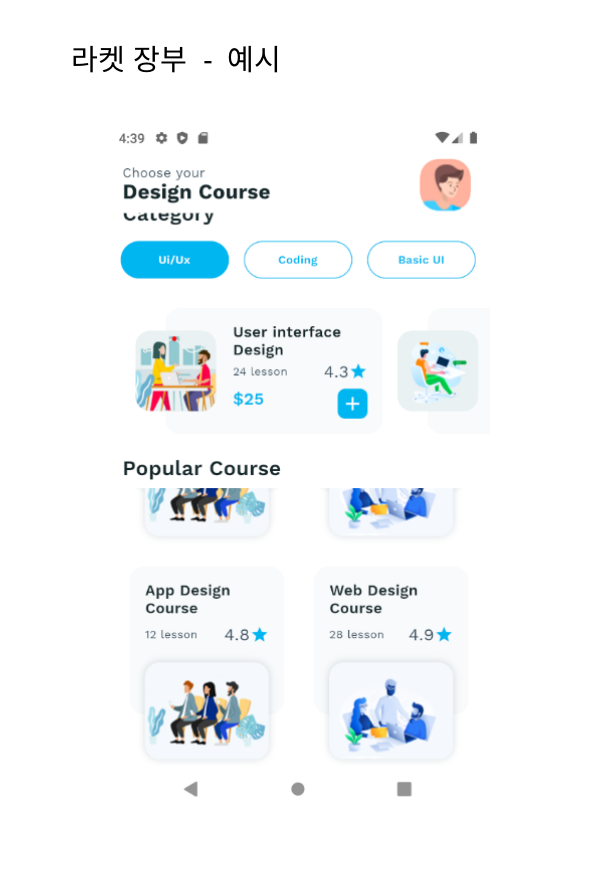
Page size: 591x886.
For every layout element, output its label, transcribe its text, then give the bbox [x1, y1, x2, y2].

text_box 라켓 장부 - 예시 [57, 33, 297, 84]
picture [106, 129, 490, 811]
